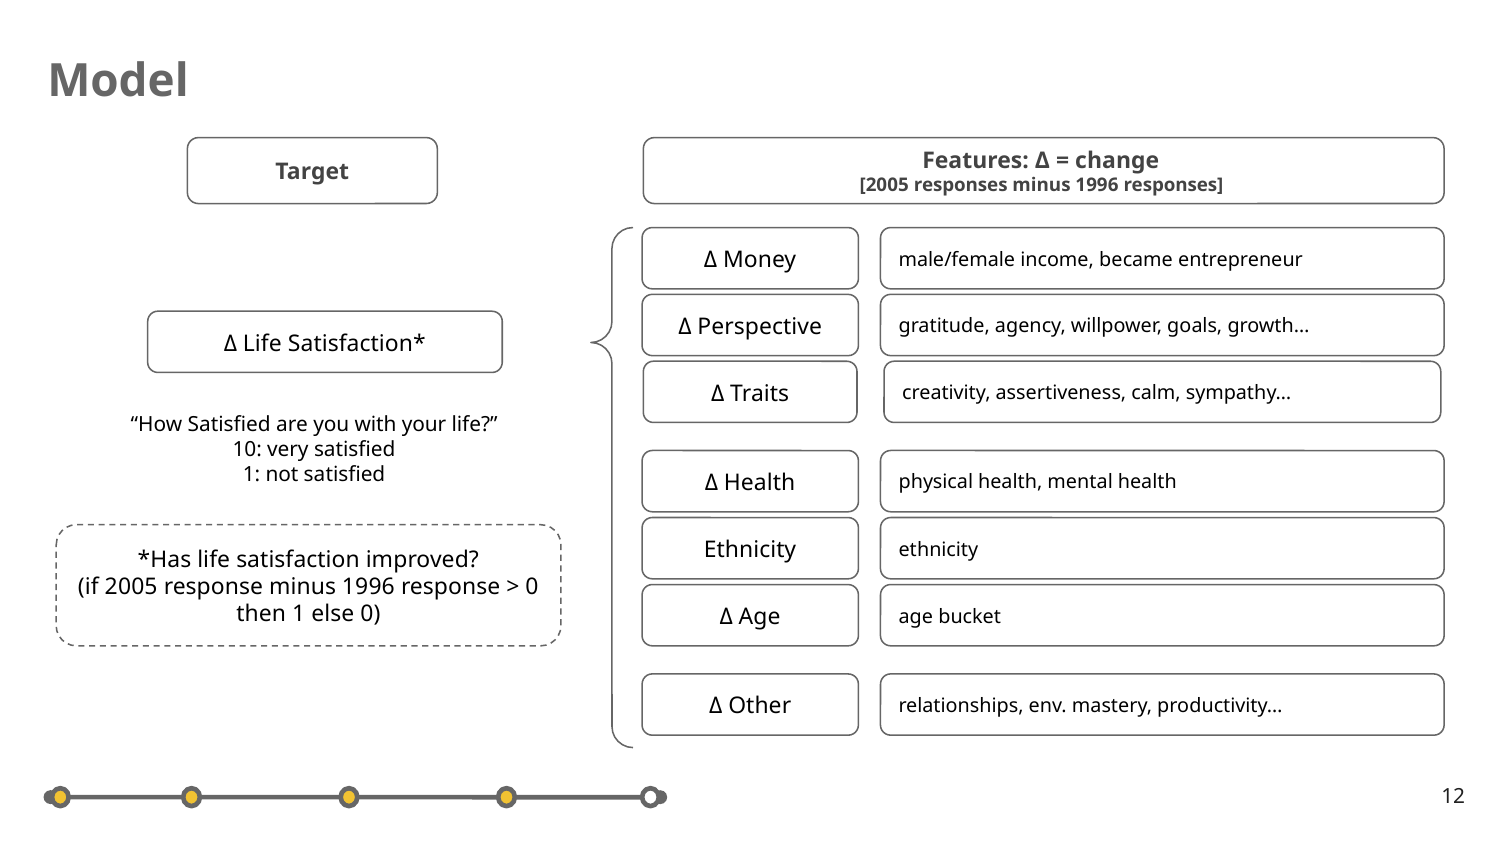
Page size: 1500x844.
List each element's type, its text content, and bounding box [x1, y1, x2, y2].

text_box [340, 788, 358, 796]
text_box Δ Health [642, 450, 859, 512]
text_box [52, 788, 69, 796]
text_box “How Satisfied are you with your life?” 10: very satisfied 1: not satisfied [46, 397, 582, 500]
text_box gratitude, agency, willpower, goals, growth… [880, 294, 1445, 356]
text_box age bucket [880, 584, 1445, 646]
text_box *Has life satisfaction improved? (if 2005 response minus 1996 response > 0 then 1 else 0) [56, 524, 561, 646]
text_box Δ Money [642, 227, 859, 289]
text_box Δ Life Satisfaction* [147, 311, 503, 373]
list Model [32, 27, 210, 115]
text_box relationships, env. mastery, productivity… [880, 673, 1445, 736]
text_box Target [187, 137, 438, 204]
text_box Δ Perspective [642, 294, 859, 356]
text_box [642, 788, 659, 796]
text_box Features: Δ = change [2005 responses minus 1996 responses] [643, 137, 1445, 204]
text_box Ethnicity [642, 517, 859, 579]
slide_number ‹#› [1389, 764, 1480, 830]
text_box Δ Traits [643, 361, 858, 423]
text_box Δ Other [642, 673, 859, 736]
text_box [498, 788, 515, 796]
text_box creativity, assertiveness, calm, sympathy… [883, 361, 1441, 423]
text_box physical health, mental health [880, 450, 1445, 512]
text_box ethnicity [880, 517, 1445, 579]
text_box [183, 788, 200, 796]
text_box male/female income, became entrepreneur [880, 227, 1445, 289]
text_box Δ Age [642, 584, 859, 646]
text_box [590, 227, 634, 748]
